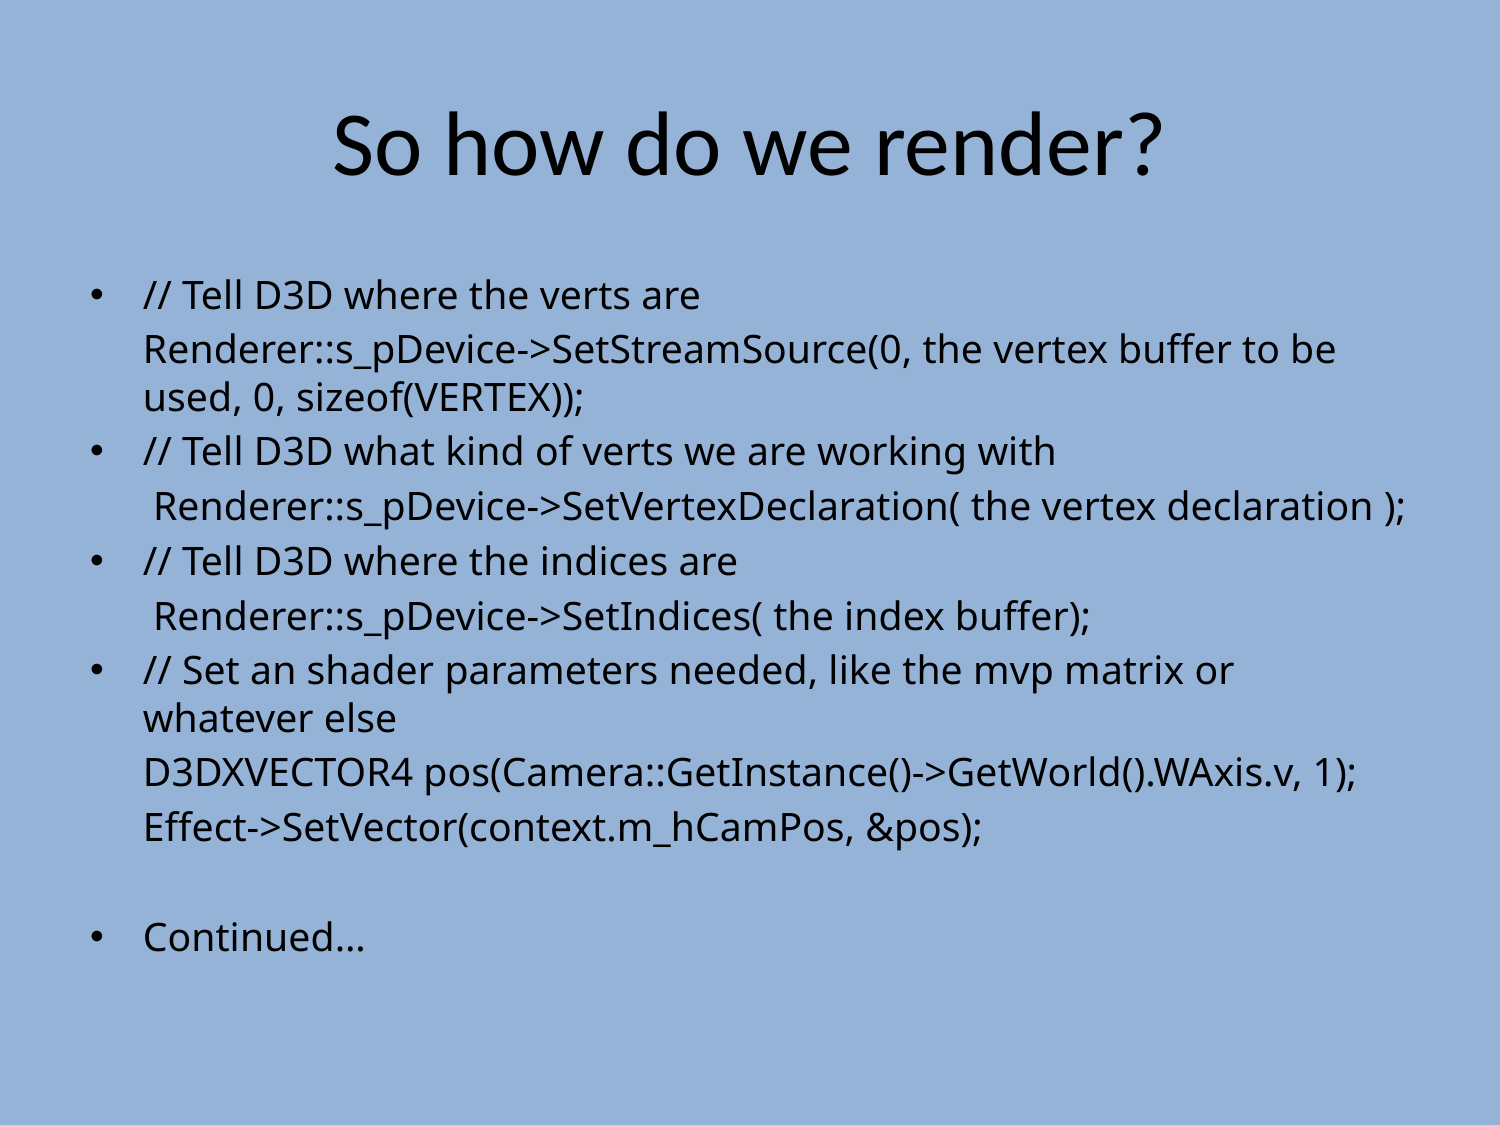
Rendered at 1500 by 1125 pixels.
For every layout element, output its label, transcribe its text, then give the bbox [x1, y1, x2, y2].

list // Tell D3D where the verts are Renderer::s_pDevice->SetStreamSource(0, the vertex buffer to be used, 0, sizeof(VERTEX)); // Tell D3D what kind of verts we are working with Renderer::s_pDevice->SetVertexDeclaration( the vertex declaration ); // Tell D3D where the indices are Renderer::s_pDevice->SetIndices( the index buffer); // Set an shader parameters needed, like the mvp matrix or whatever else D3DXVECTOR4 pos(Camera::GetInstance()->GetWorld().WAxis.v, 1); Effect->SetVector(context.m_hCamPos, &pos); Continued… [75, 262, 1425, 1005]
title So how do we render? [75, 45, 1425, 233]
